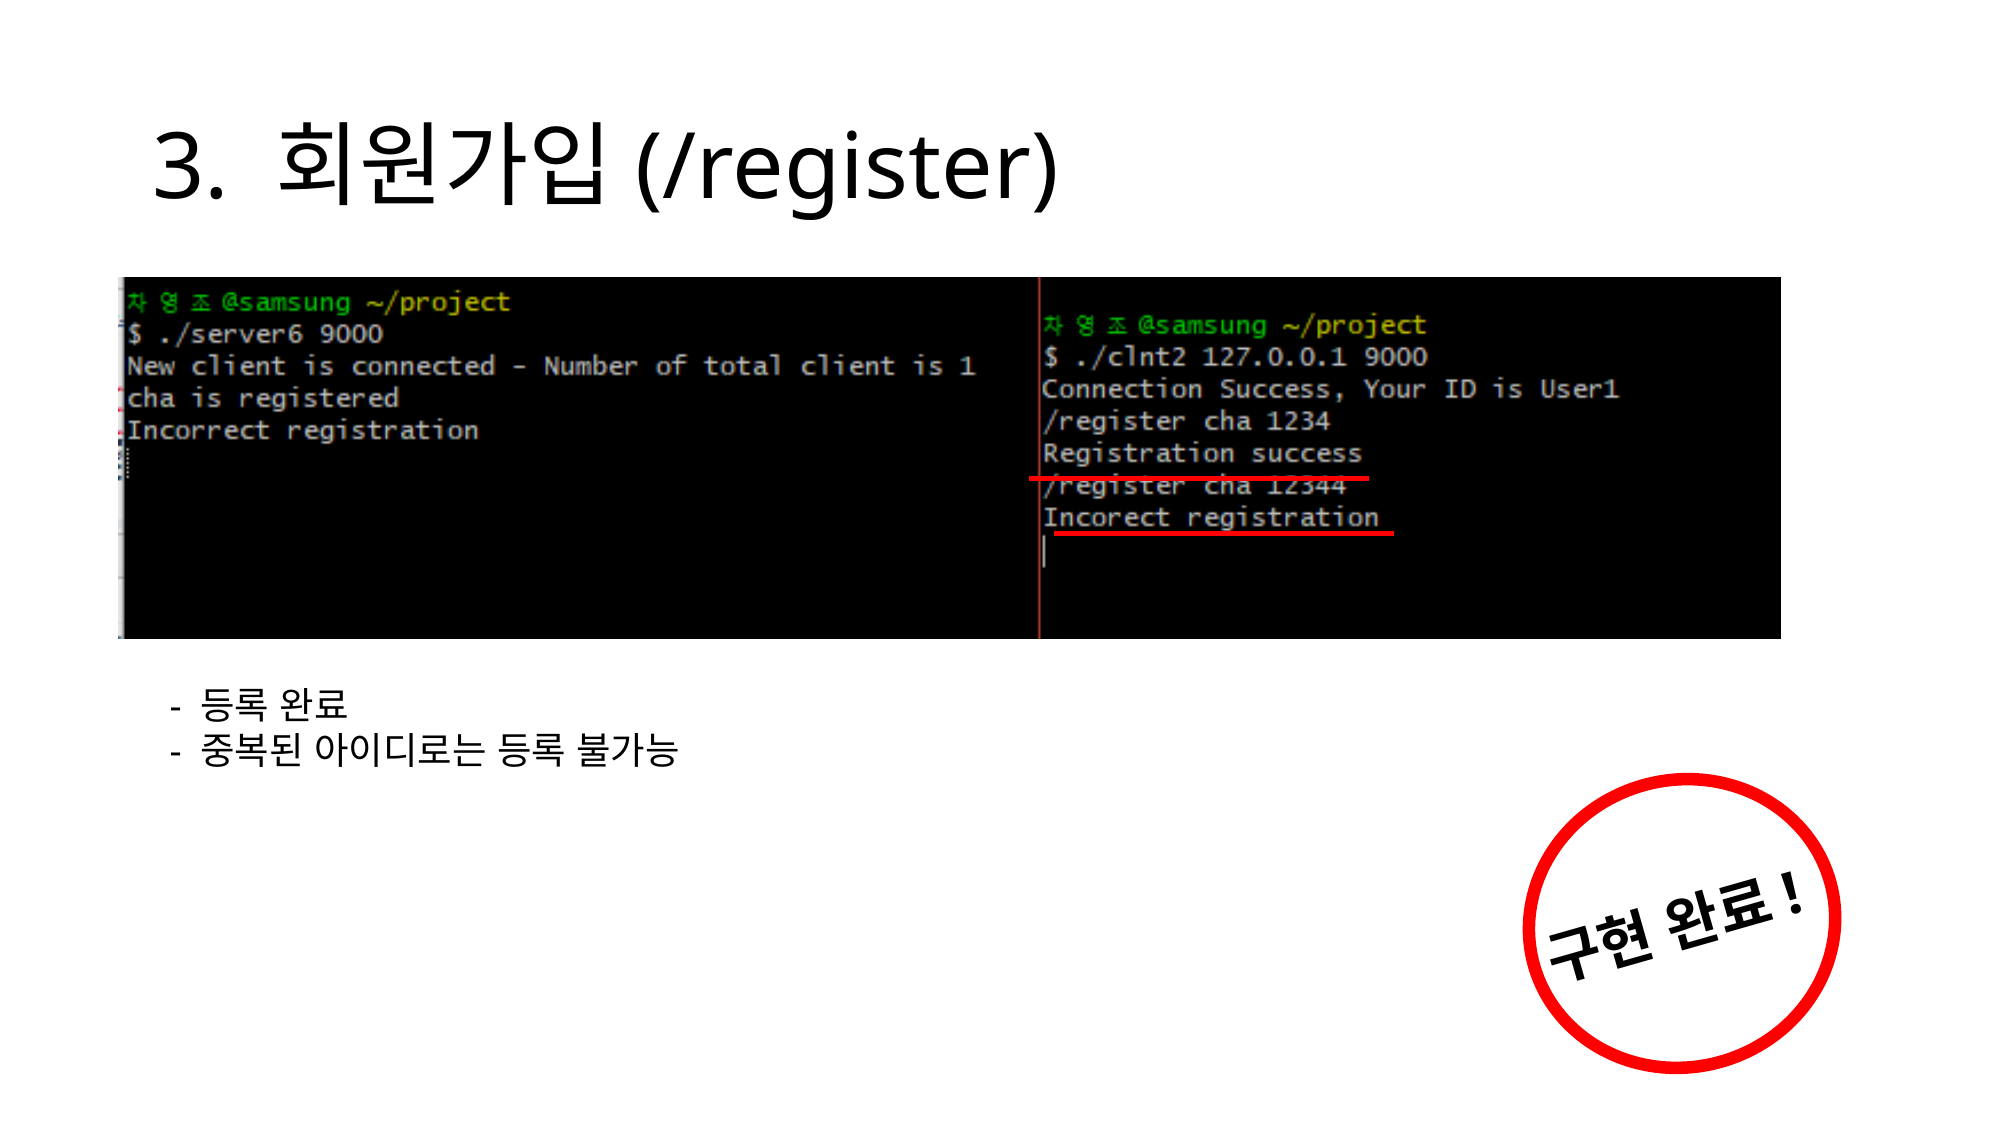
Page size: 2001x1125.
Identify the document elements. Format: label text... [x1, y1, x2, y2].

text_box - 등록 완료 - 중복된 아이디로는 등록 불가능 [154, 674, 770, 780]
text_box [1528, 779, 1841, 1067]
picture [118, 277, 1781, 640]
title 3. 회원가입(/register) [137, 59, 1863, 278]
